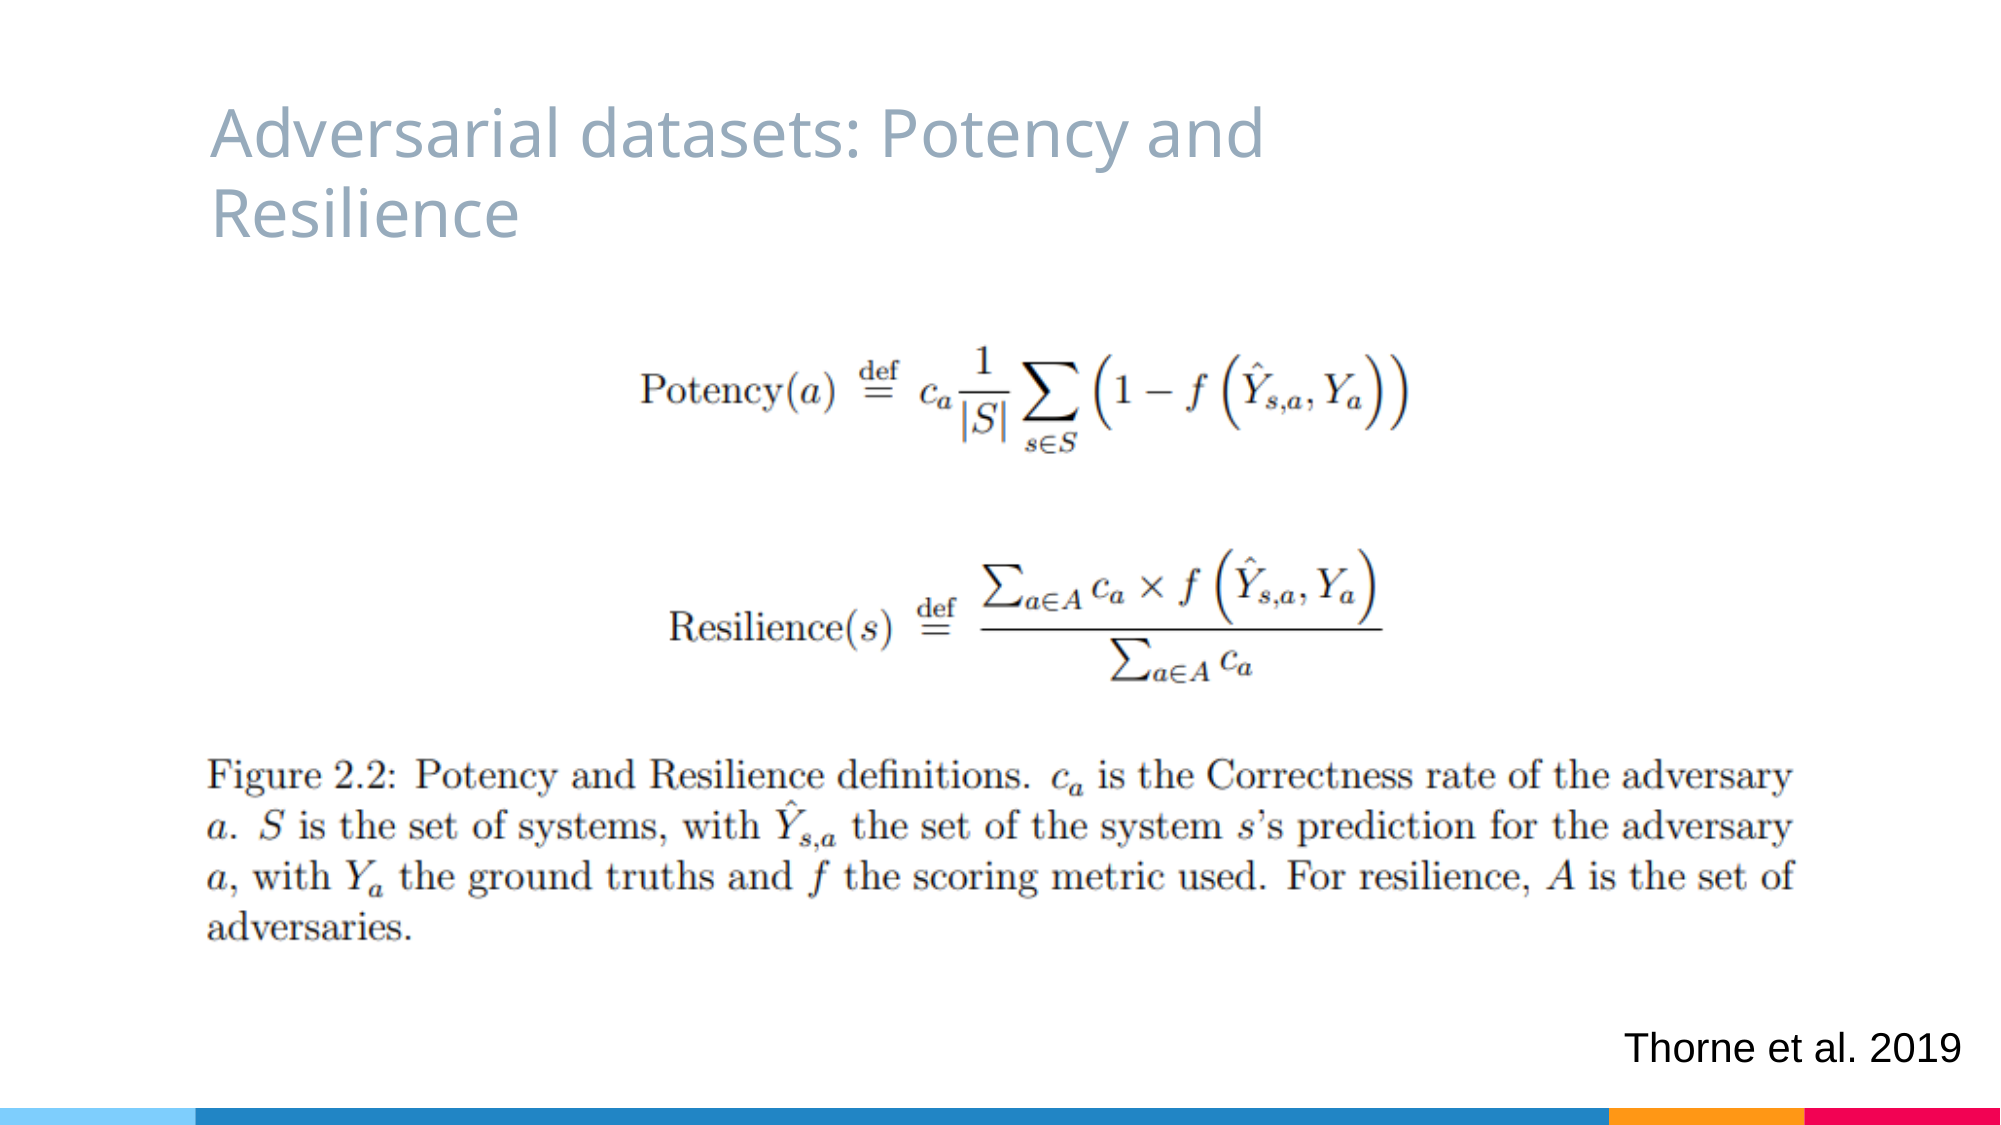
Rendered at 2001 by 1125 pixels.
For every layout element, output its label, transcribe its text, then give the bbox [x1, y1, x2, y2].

picture [144, 312, 1856, 986]
title Adversarial datasets: Potency and Resilience [195, 78, 1609, 266]
text_box Thorne et al. 2019 [1608, 1013, 2000, 1079]
